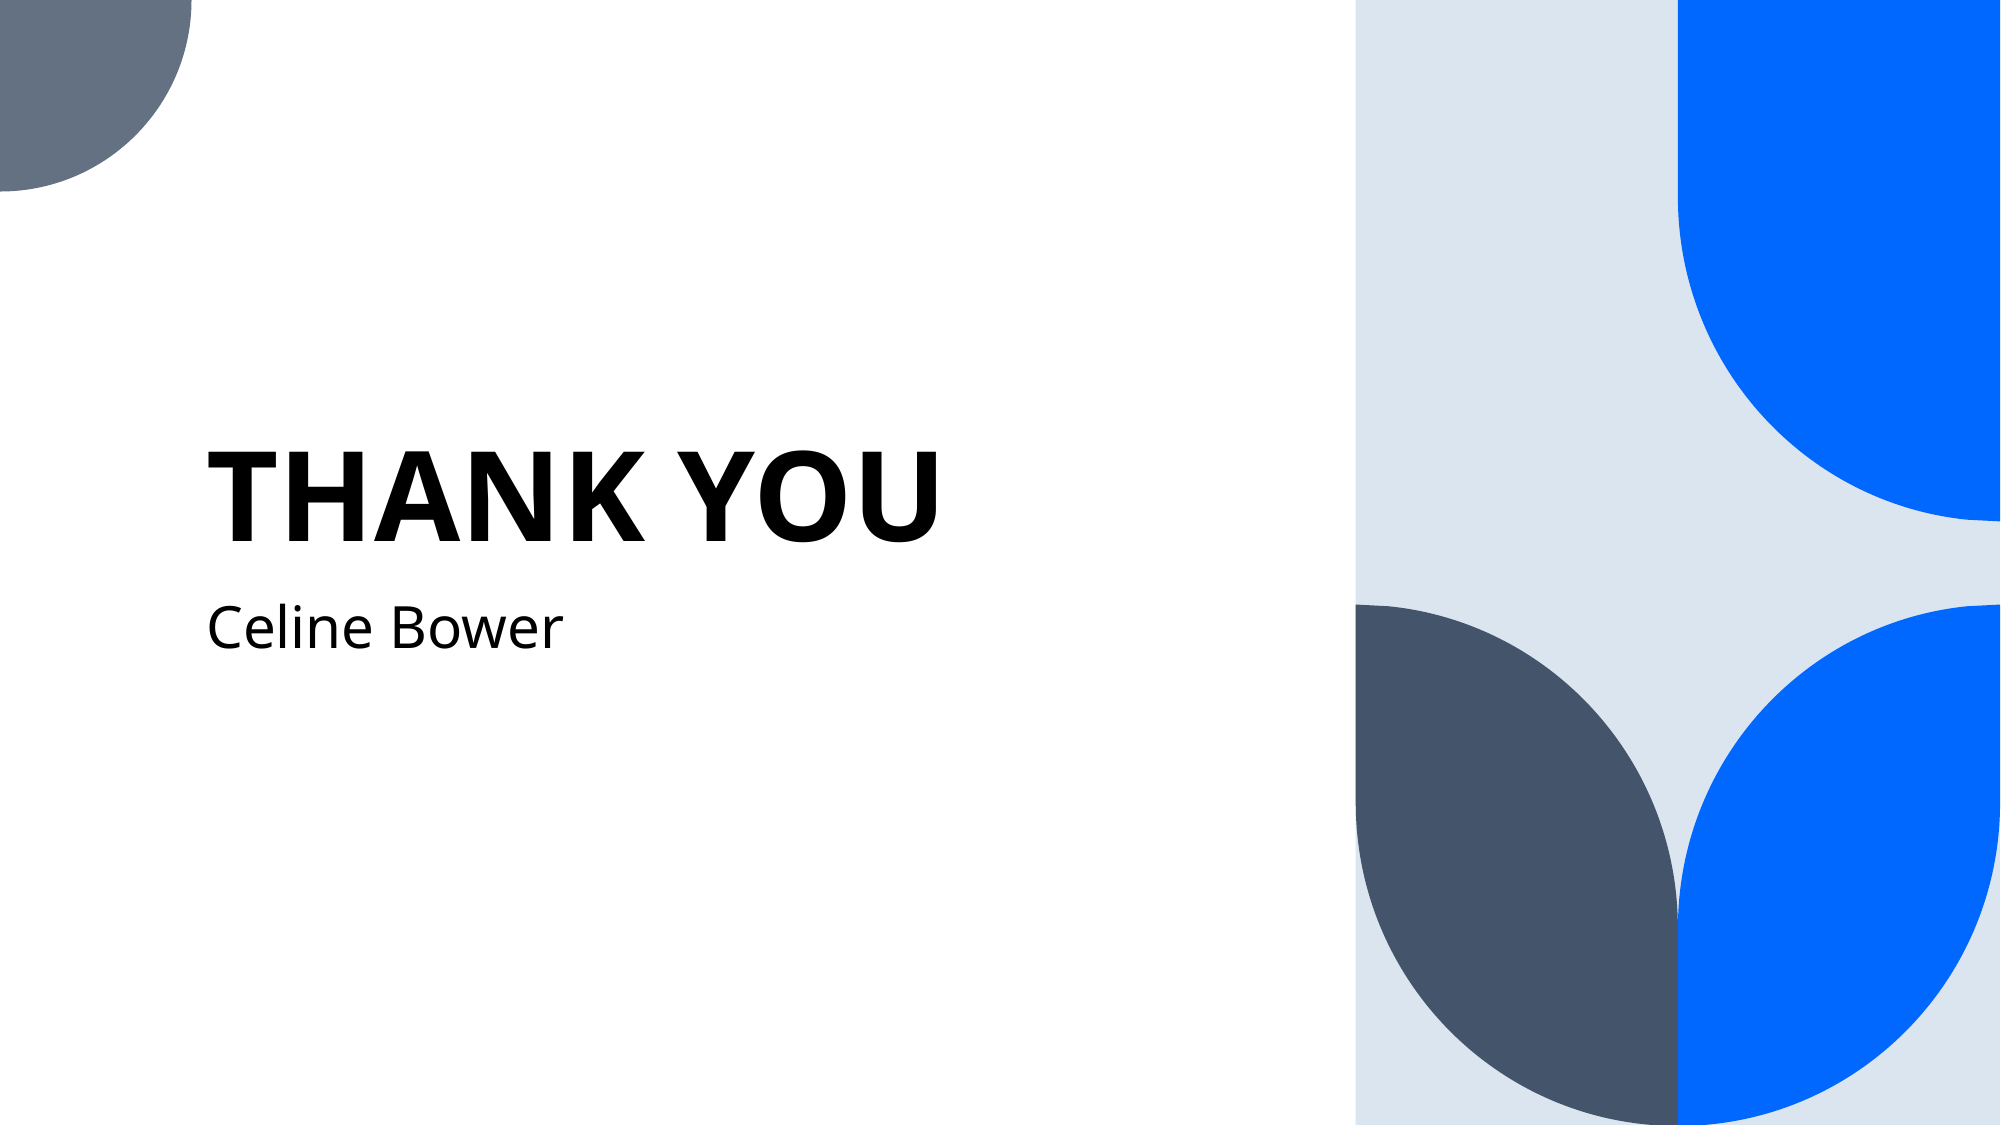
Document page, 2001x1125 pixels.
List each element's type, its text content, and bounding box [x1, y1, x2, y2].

title THANK YOU [191, 184, 1212, 576]
subtitle Celine Bower [191, 590, 1212, 960]
